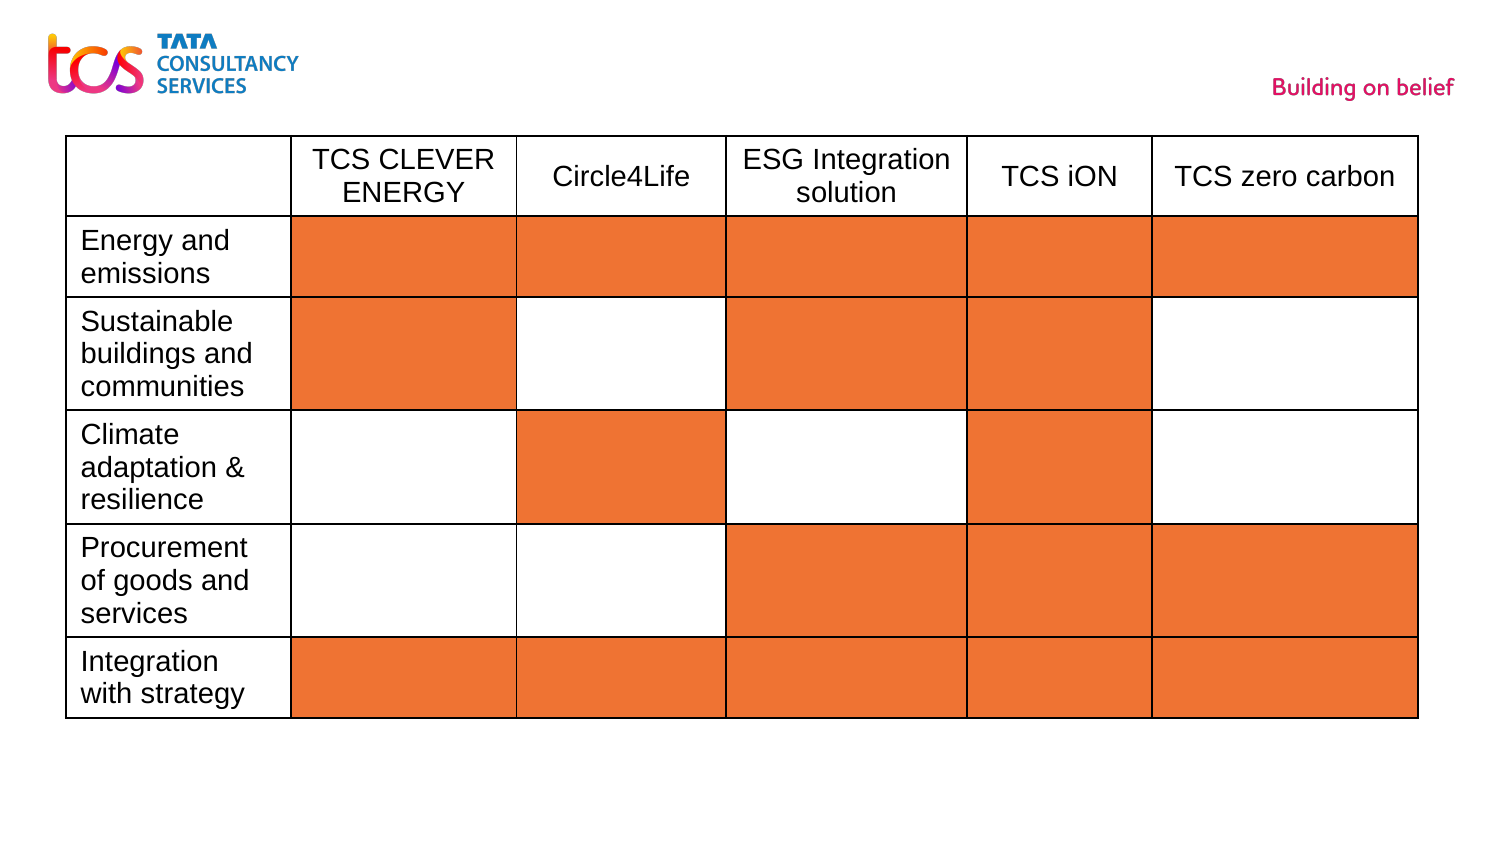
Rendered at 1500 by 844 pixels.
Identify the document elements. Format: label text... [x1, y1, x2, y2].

table_cell Integration with strategy [67, 638, 290, 717]
table_cell [517, 217, 725, 296]
table_cell [292, 411, 516, 523]
picture [47, 32, 299, 95]
table_cell Sustainable buildings and communities [67, 298, 290, 409]
table_cell [968, 638, 1151, 717]
table_header ESG Integration solution [727, 137, 966, 215]
table_cell [517, 525, 725, 636]
table_cell [727, 217, 966, 296]
table_header TCS iON [968, 137, 1151, 215]
table_cell [517, 298, 725, 409]
table_header Circle4Life [517, 137, 725, 215]
table_cell [1153, 411, 1417, 523]
table_cell [968, 411, 1151, 523]
table_cell Energy and emissions [67, 217, 290, 296]
table_cell [517, 411, 725, 523]
table_cell [968, 217, 1151, 296]
table_cell [1153, 217, 1417, 296]
table_cell [1153, 638, 1417, 717]
table_cell Climate adaptation & resilience [67, 411, 290, 523]
table_cell Procurement of goods and services [67, 525, 290, 636]
table_cell [292, 638, 516, 717]
table_cell [292, 525, 516, 636]
table_cell [1153, 298, 1417, 409]
table_cell [727, 638, 966, 717]
table_cell [1153, 525, 1417, 636]
table_cell [292, 298, 516, 409]
table_cell [727, 411, 966, 523]
table_cell [727, 298, 966, 409]
table_cell [517, 638, 725, 717]
table_cell [292, 217, 516, 296]
table_header [67, 137, 290, 215]
table_cell [968, 525, 1151, 636]
table_cell [727, 525, 966, 636]
table_cell [968, 298, 1151, 409]
table_header TCS CLEVER ENERGY [292, 137, 516, 215]
table_header TCS zero carbon [1153, 137, 1417, 215]
picture [1273, 77, 1455, 101]
